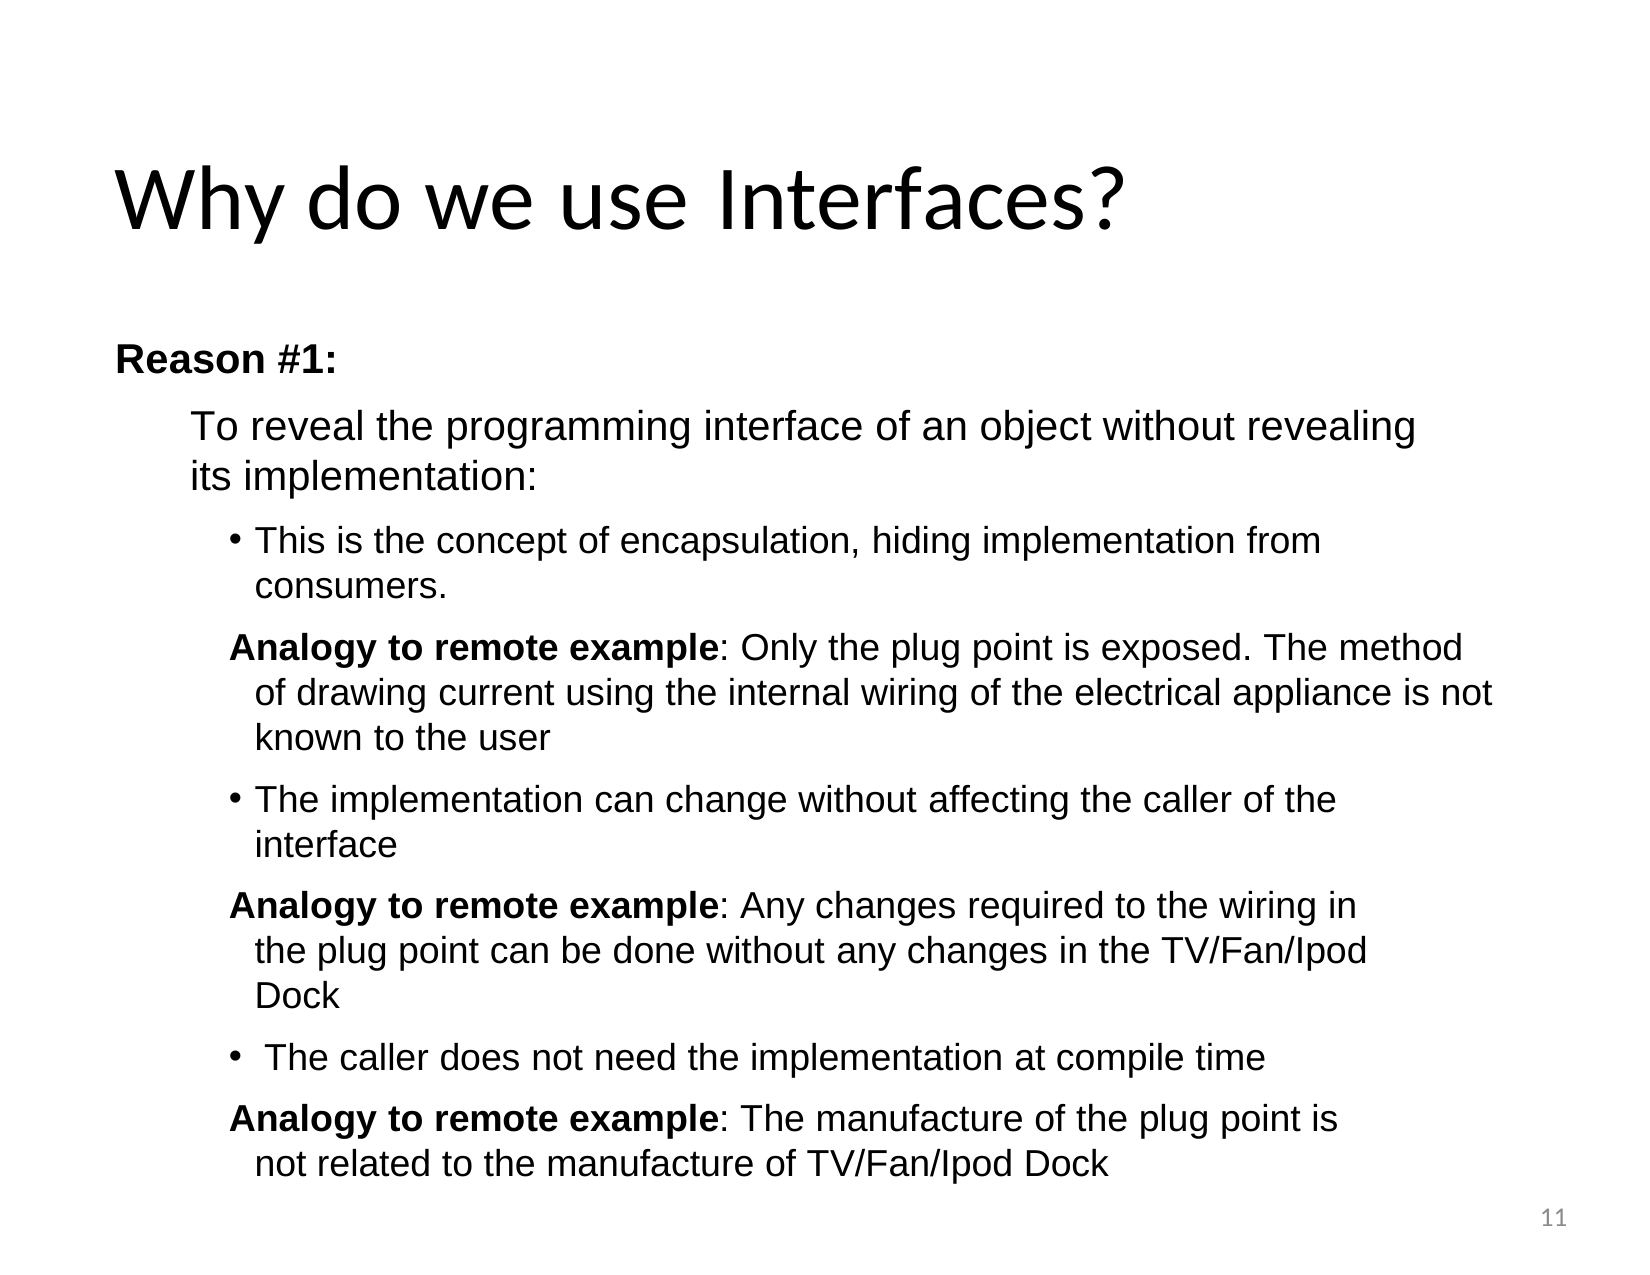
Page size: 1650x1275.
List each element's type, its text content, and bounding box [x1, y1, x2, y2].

slide_number 11 [1182, 845, 1568, 1275]
text_box Reason #1: To reveal the programming interface of an object without revealing its implementation: This is the concept of encapsulation, hiding implementation from consumers. Analogy to remote example: Only the plug point is exposed. The method of drawing current using the internal wiring of the electrical appliance is not known to the user The implementation can change without affecting the caller of the interface Analogy to remote example: Any changes required to the wiring in the plug point can be done without any changes in the TV/Fan/Ipod Dock The caller does not need the implementation at compile time Analogy to remote example: The manufacture of the plug point is not related to the manufacture of TV/Fan/Ipod Dock [113, 332, 1494, 1185]
text_box Why do we use Interfaces? [112, 137, 1137, 248]
